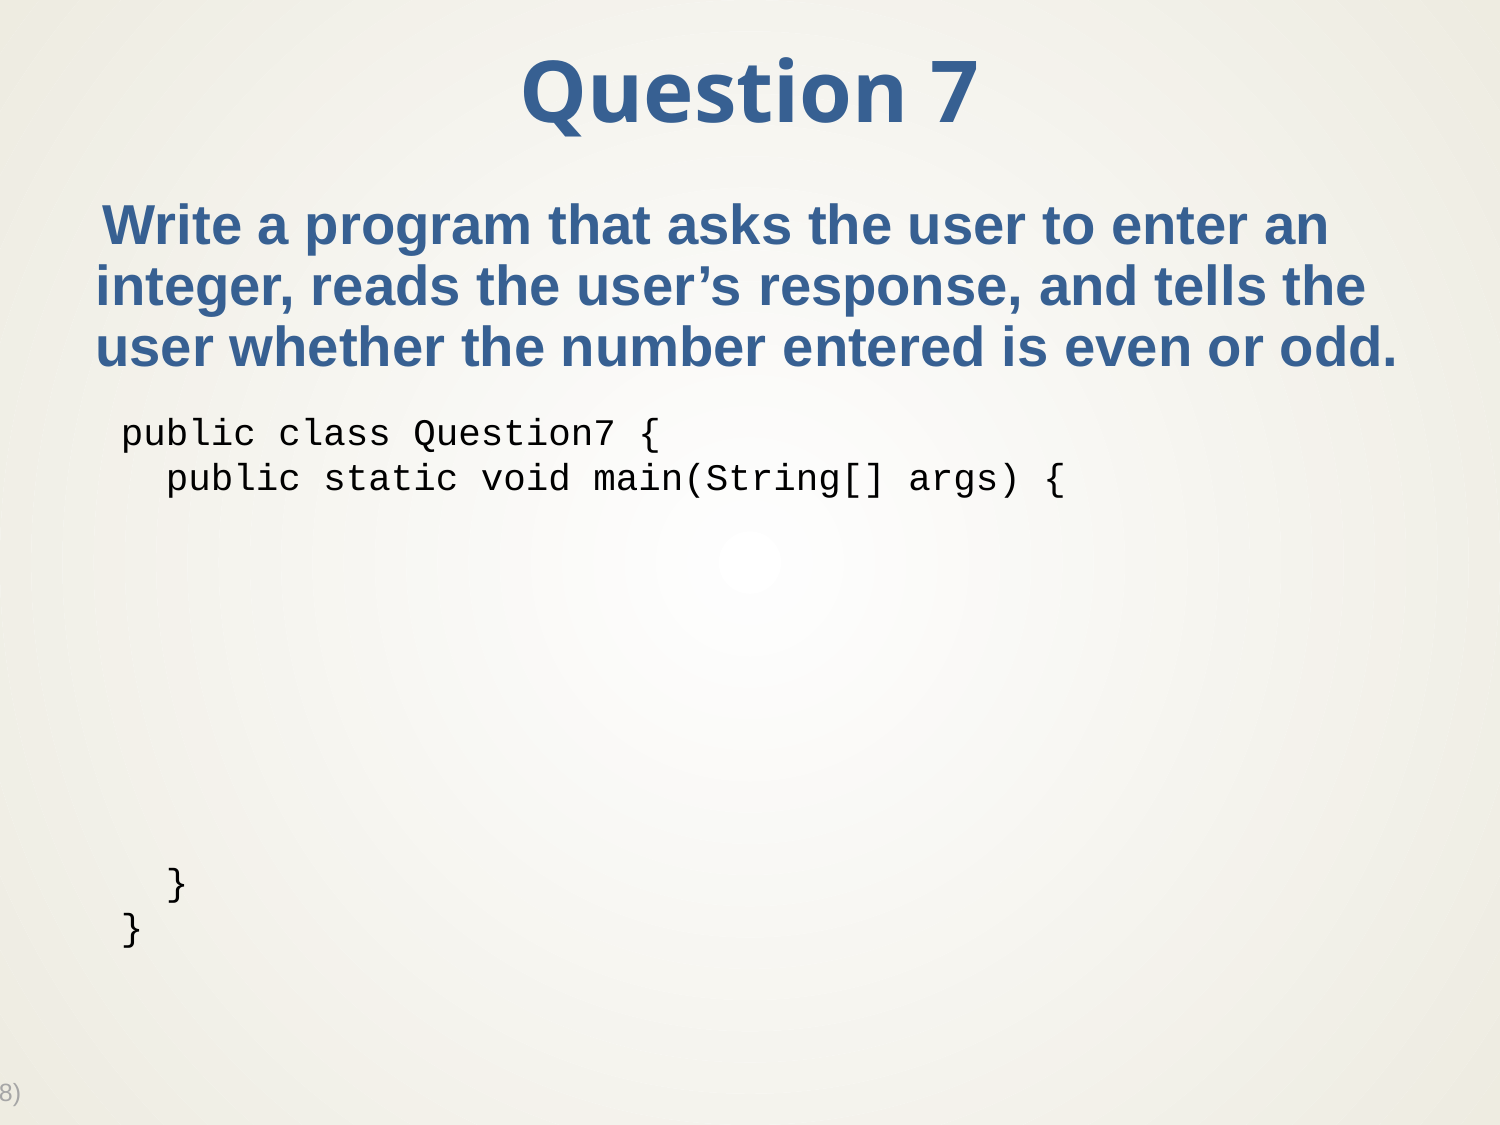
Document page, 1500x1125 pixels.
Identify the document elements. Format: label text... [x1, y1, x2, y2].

text_box public class Question7 { public static void main(String[] args) { } } [106, 400, 1081, 956]
list Write a program that asks the user to enter an integer, reads the user’s response, and tells the user whether the number entered is even or odd. [56, 187, 1444, 1036]
title Question 7 [0, 24, 1500, 166]
